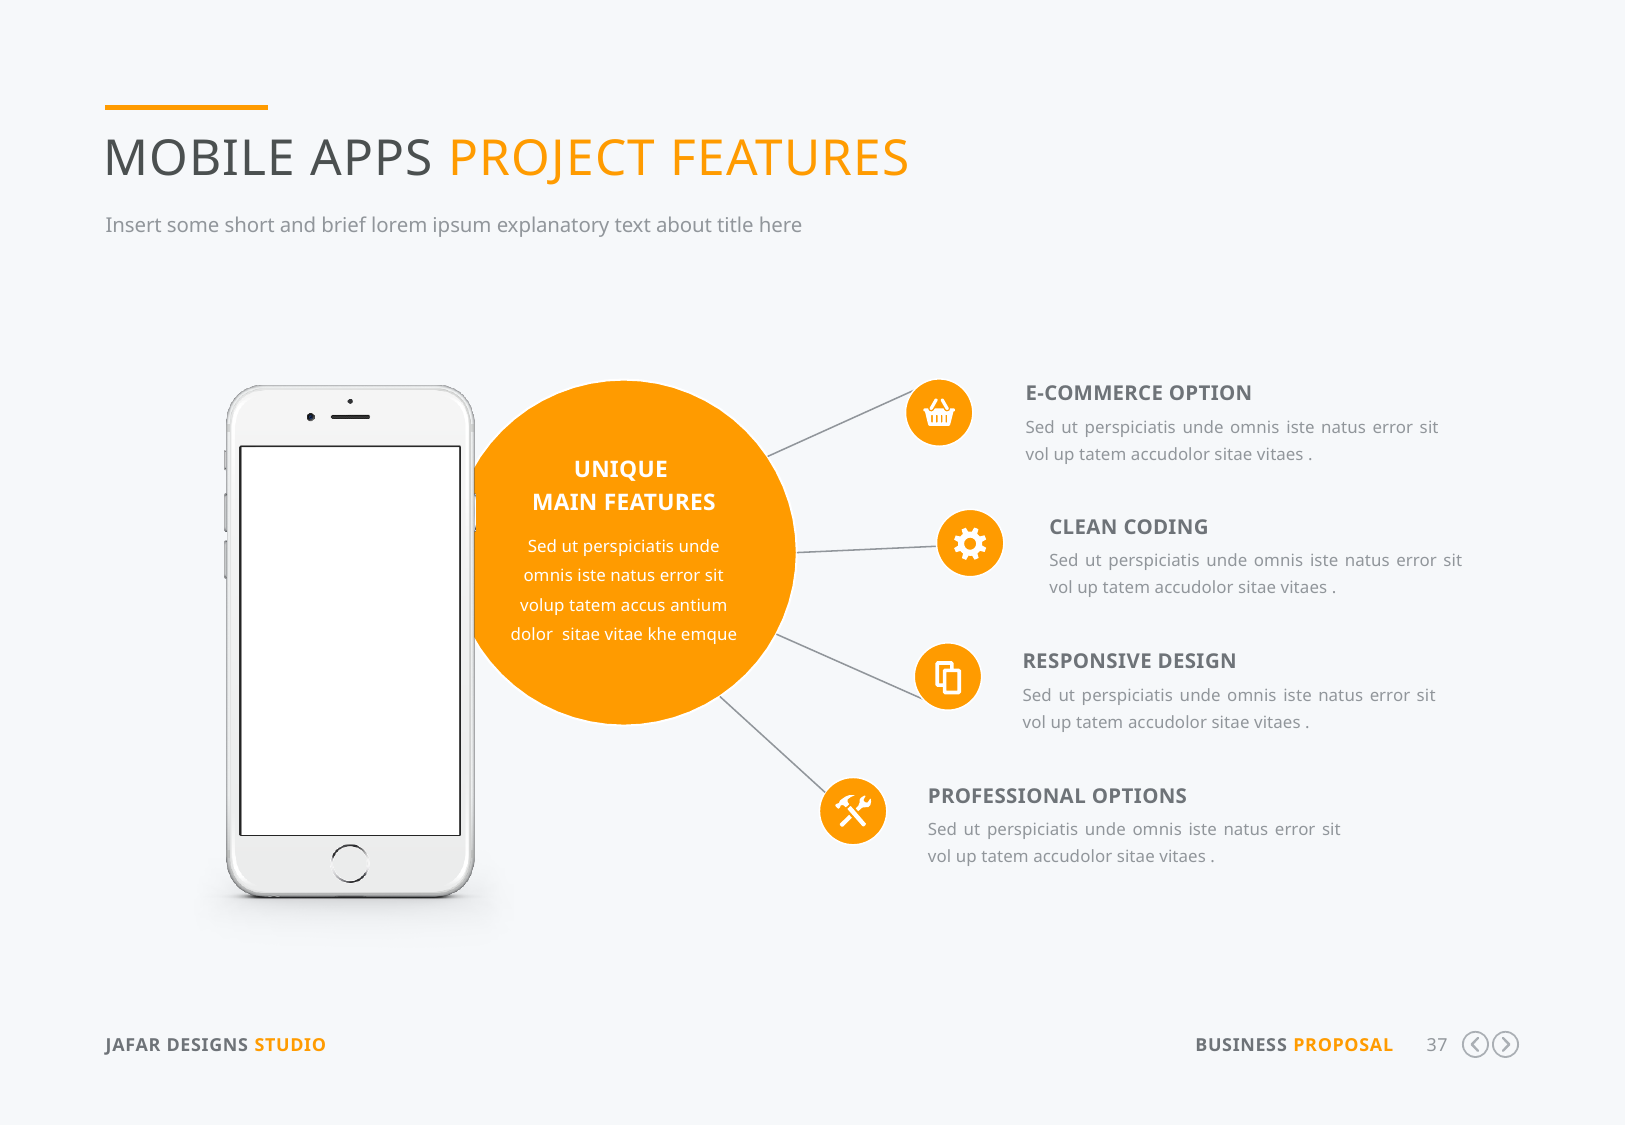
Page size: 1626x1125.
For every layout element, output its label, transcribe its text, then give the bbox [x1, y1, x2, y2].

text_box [905, 378, 973, 447]
text_box [639, 379, 798, 726]
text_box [1049, 513, 1463, 598]
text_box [927, 782, 1342, 867]
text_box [819, 777, 887, 845]
text_box Sed ut perspiciatis unde omnis iste natus error sit volup tatem accus antium dolor sitae vitae khe emque [639, 526, 746, 644]
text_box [776, 634, 915, 670]
list Mobile apps project features [103, 125, 1518, 190]
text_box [719, 696, 826, 793]
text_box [1025, 380, 1439, 465]
picture [80, 369, 639, 1048]
text_box unique main features [639, 447, 746, 516]
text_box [914, 642, 982, 711]
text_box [936, 509, 1004, 577]
list Insert some short and brief lorem ipsum explanatory text about title here [105, 209, 1519, 241]
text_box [767, 412, 906, 457]
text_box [796, 546, 936, 553]
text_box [1022, 648, 1436, 733]
